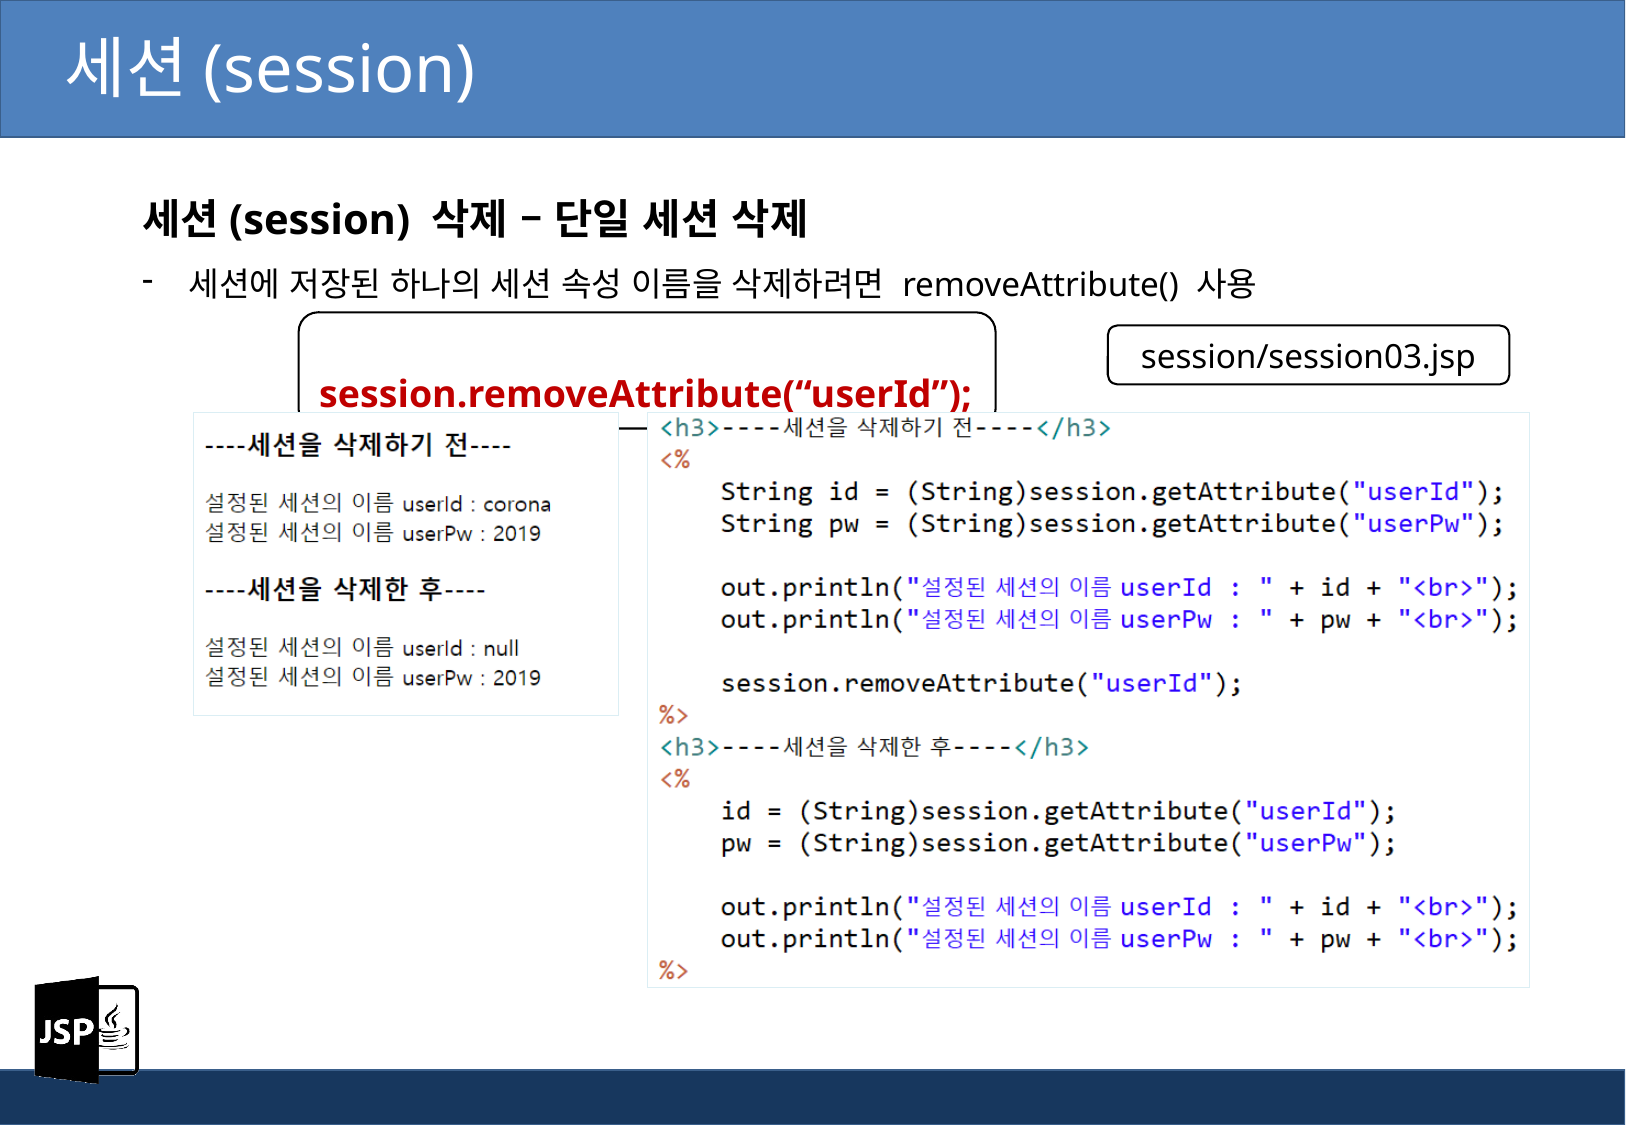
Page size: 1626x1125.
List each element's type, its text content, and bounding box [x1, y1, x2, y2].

picture [646, 412, 1531, 988]
text_box session.removeAttribute(“userId”); [296, 310, 998, 431]
text_box 세션(session) 삭제 – 단일 세션 삭제 세션에 저장된 하나의 세션 속성 이름을 삭제하려면 removeAttribute() 사용 [127, 160, 1616, 311]
text_box session/session03.jsp [1105, 323, 1512, 387]
text_box 세션(session) [0, 0, 1312, 136]
picture [32, 976, 141, 1084]
picture [193, 411, 619, 717]
